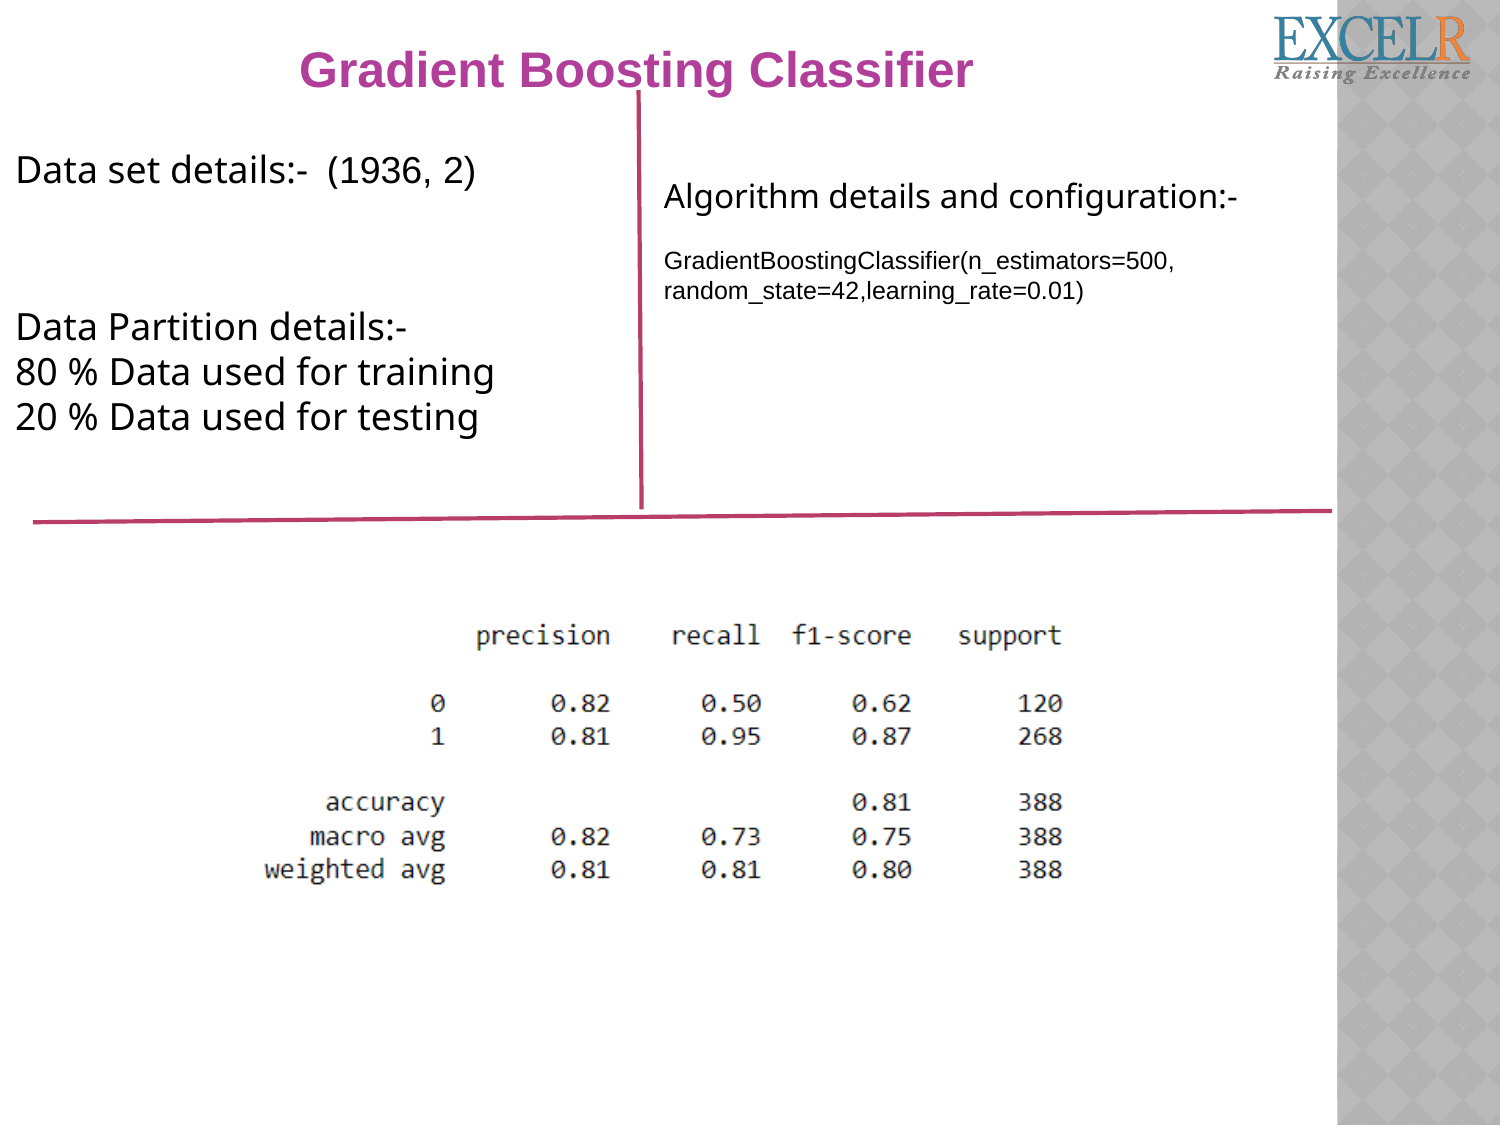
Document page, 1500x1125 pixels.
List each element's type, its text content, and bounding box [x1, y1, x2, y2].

text_box Data Partition details:- 80 % Data used for training 20 % Data used for testing [0, 295, 545, 446]
text_box Gradient Boosting Classifier [0, 310, 1274, 645]
picture [1274, 16, 1470, 85]
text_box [32, 510, 1333, 523]
text_box Data set details:- (1936, 2) [0, 138, 590, 199]
text_box Gradient Boosting Classifier [0, 0, 1274, 296]
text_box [430, 298, 850, 302]
text_box Algorithm details and configuration:- GradientBoostingClassifier(n_estimators=500, random_state=42,learning_rate=0.01) [648, 167, 1333, 313]
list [257, 617, 1080, 905]
